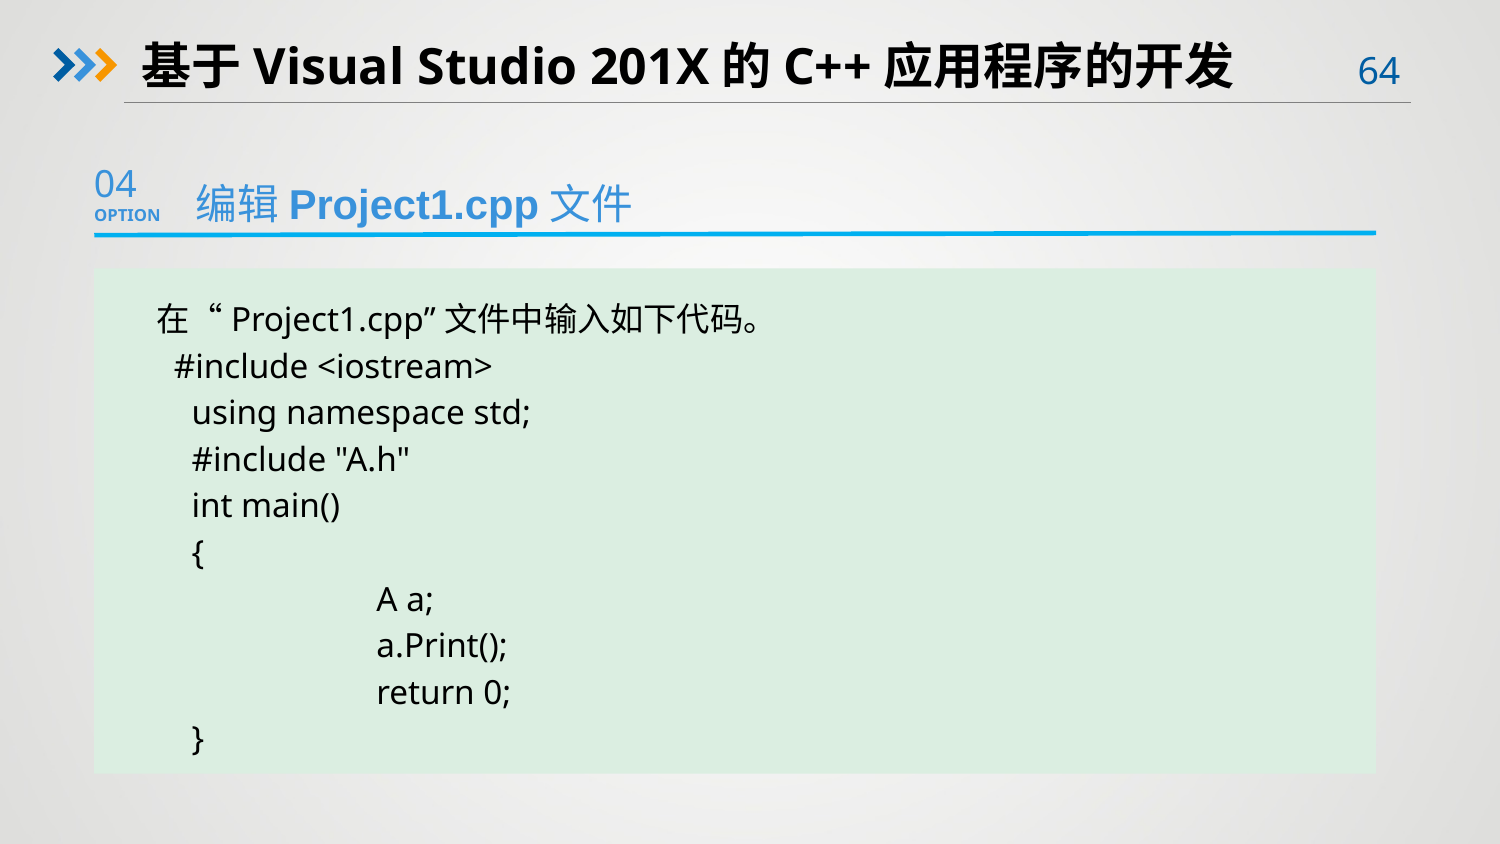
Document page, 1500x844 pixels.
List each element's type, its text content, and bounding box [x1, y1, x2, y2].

picture [0, 0, 1500, 844]
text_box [79, 159, 176, 234]
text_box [93, 232, 1377, 236]
text_box [92, 266, 1378, 776]
text_box 编辑Project1.cpp文件 [180, 157, 795, 231]
text_box 在“Project1.cpp”文件中输入如下代码。 #include <iostream> using namespace std; #include "A.h" int main() { A a; a.Print(); return 0; } [141, 290, 1288, 765]
text_box 基于Visual Studio 201X的C++应用程序的开发 [141, 54, 1368, 136]
